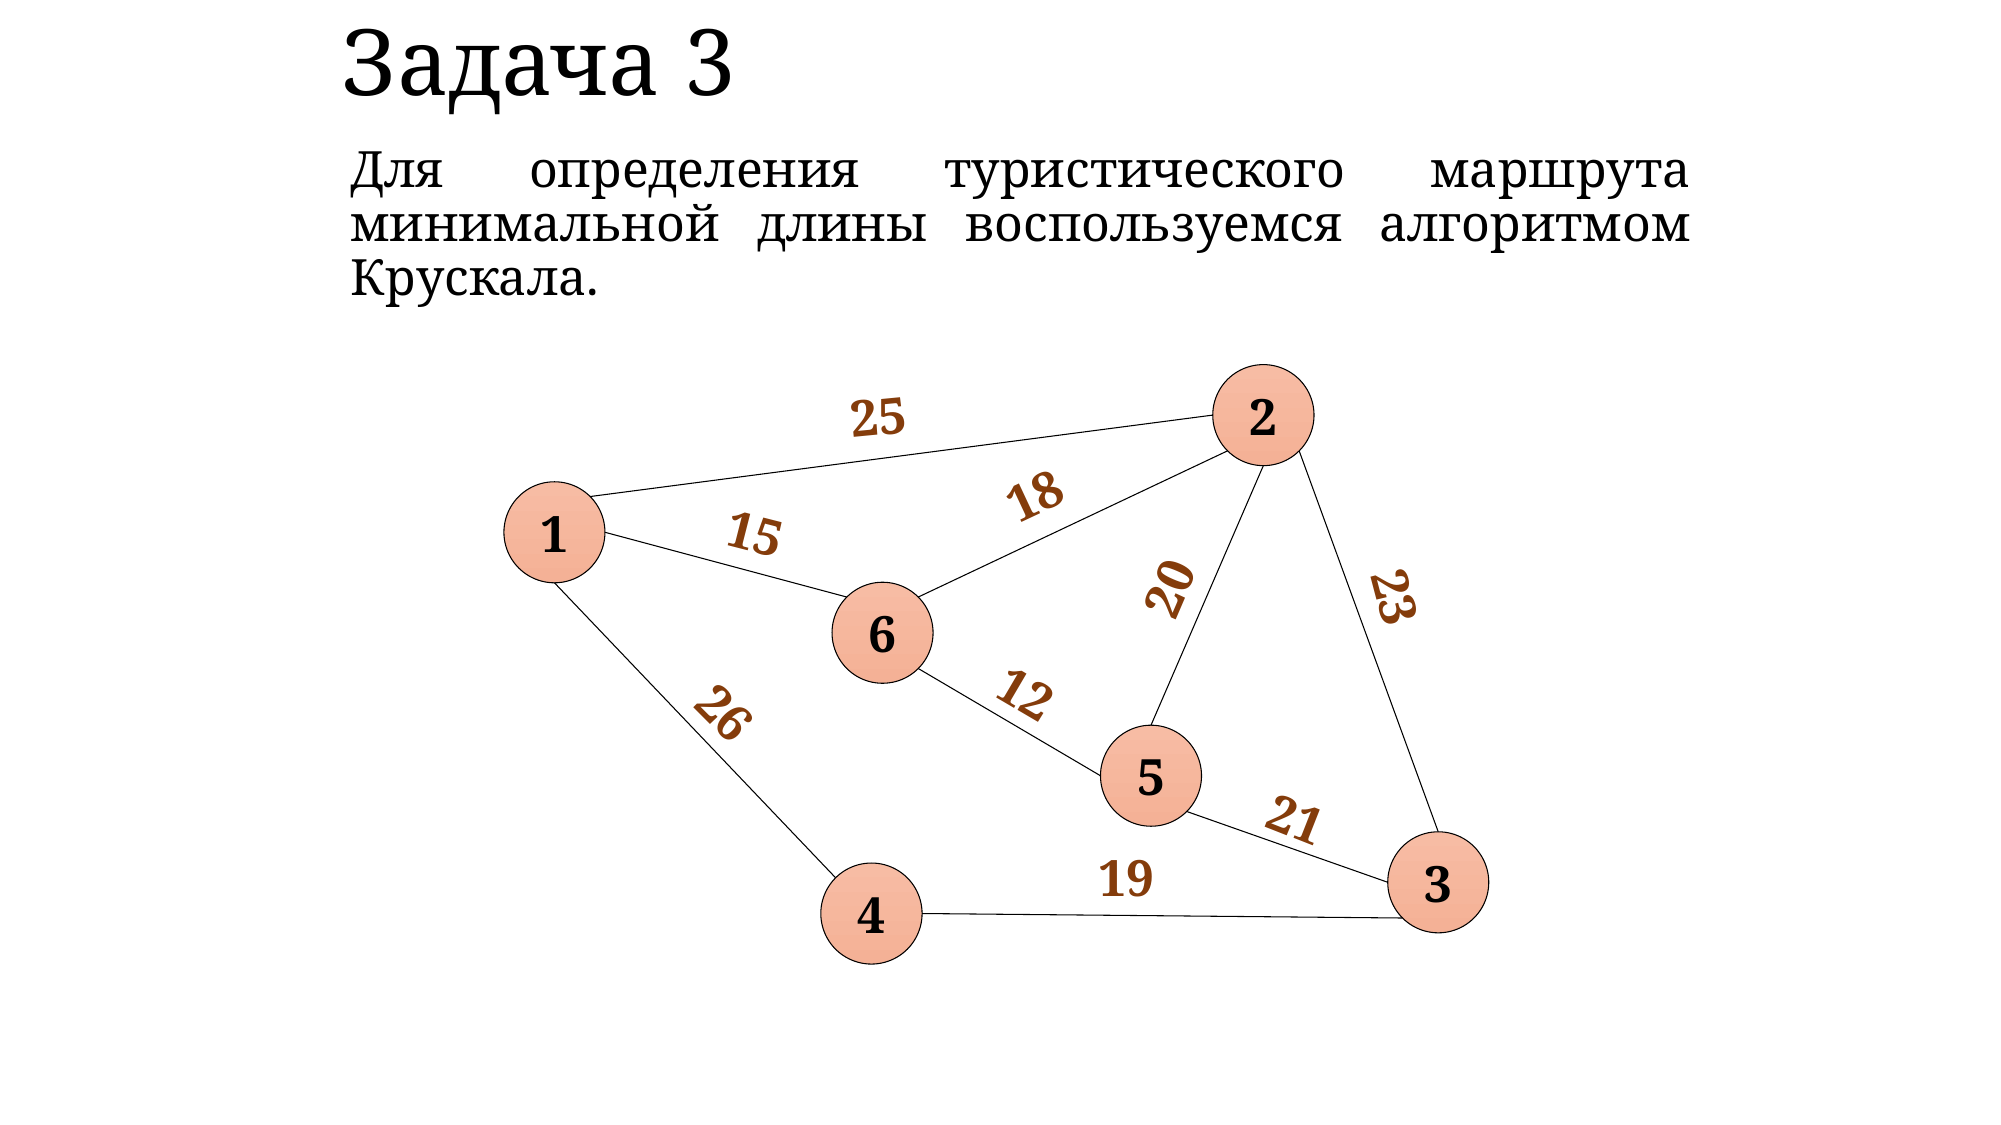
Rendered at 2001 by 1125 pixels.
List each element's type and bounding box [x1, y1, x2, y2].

title [326, 7, 1677, 126]
list [335, 137, 1706, 445]
text_box [503, 364, 1489, 965]
